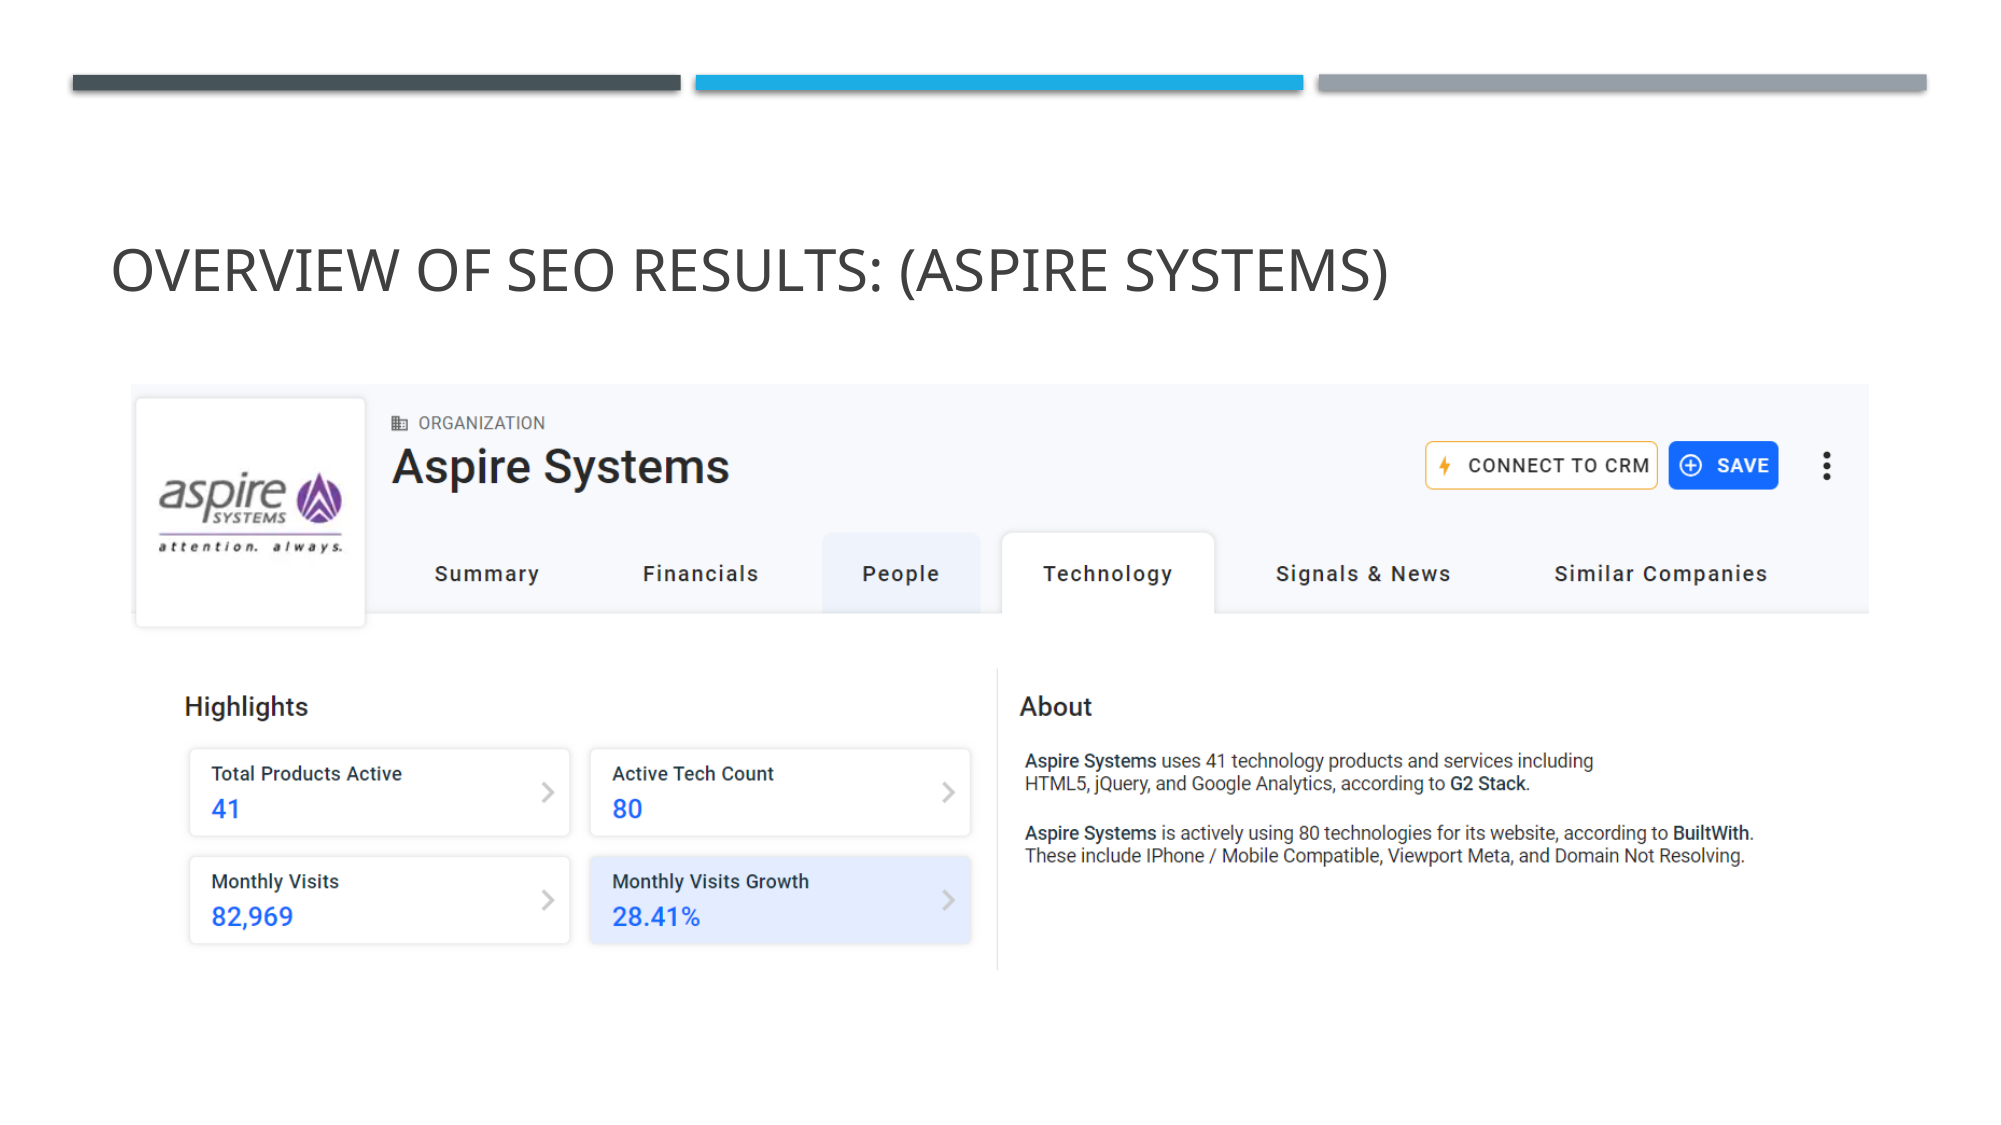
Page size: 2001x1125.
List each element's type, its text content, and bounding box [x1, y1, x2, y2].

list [131, 383, 1869, 981]
title Overview of SEO RESULTS: (Aspire systems) [95, 115, 1905, 311]
